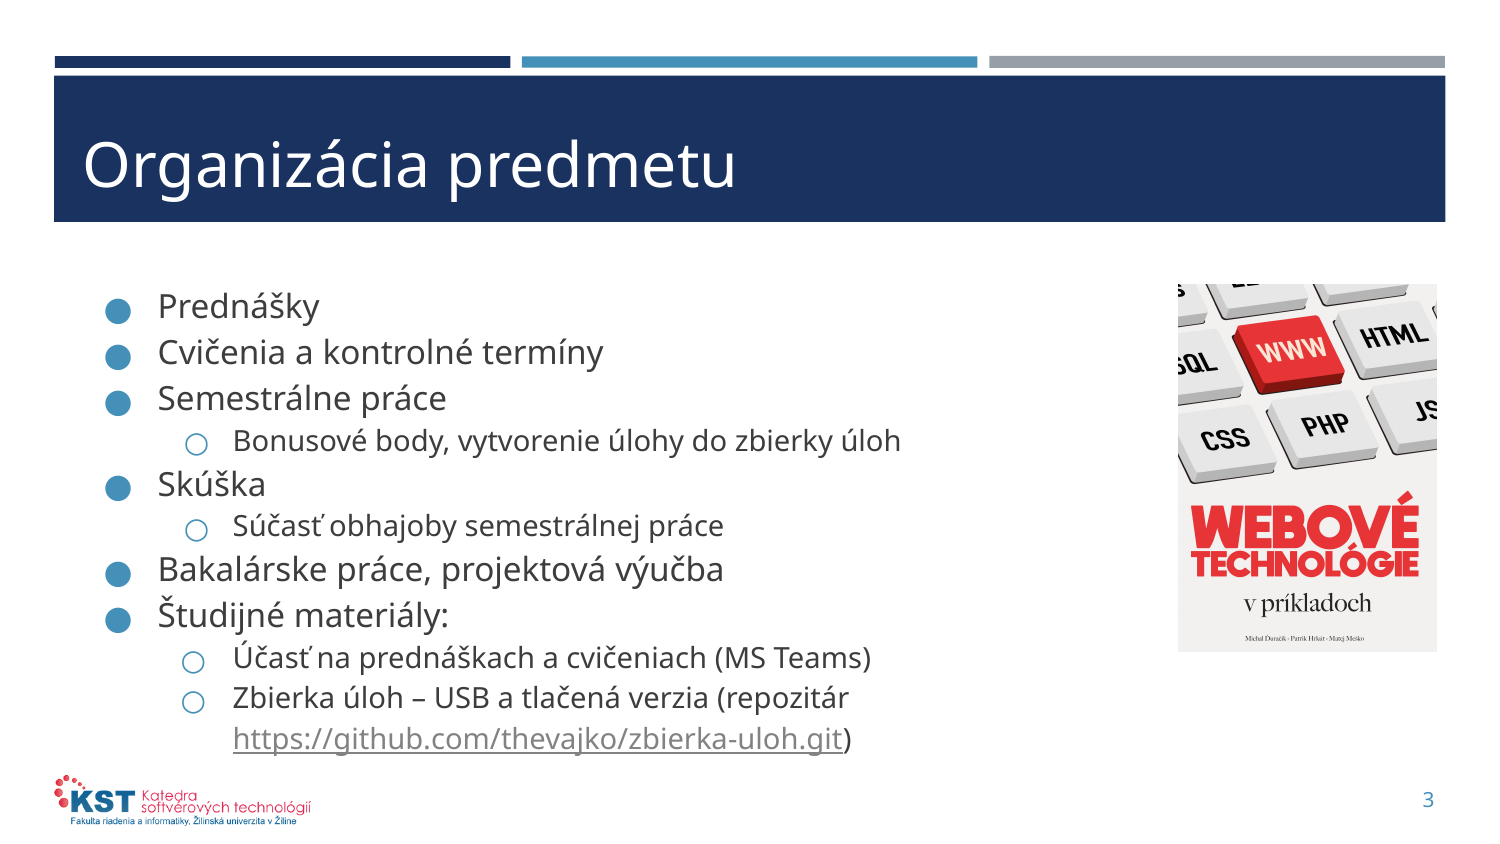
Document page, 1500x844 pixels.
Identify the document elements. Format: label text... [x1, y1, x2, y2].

title Organizácia predmetu [71, 86, 1429, 212]
slide_number 3 [1394, 777, 1446, 823]
list Prednášky Cvičenia a kontrolné termíny Semestrálne práce Bonusové body, vytvorenie úlohy do zbierky úloh Skúška Súčasť obhajoby semestrálnej práce Bakalárske práce, projektová výučba Študijné materiály: Účasť na prednáškach a cvičeniach (MS Teams) Zbierka úloh – USB a tlačená verzia (repozitár https://github.com/thevajko/zbierka-uloh.git) [71, 268, 1429, 778]
picture [54, 775, 311, 826]
picture [1177, 283, 1438, 652]
